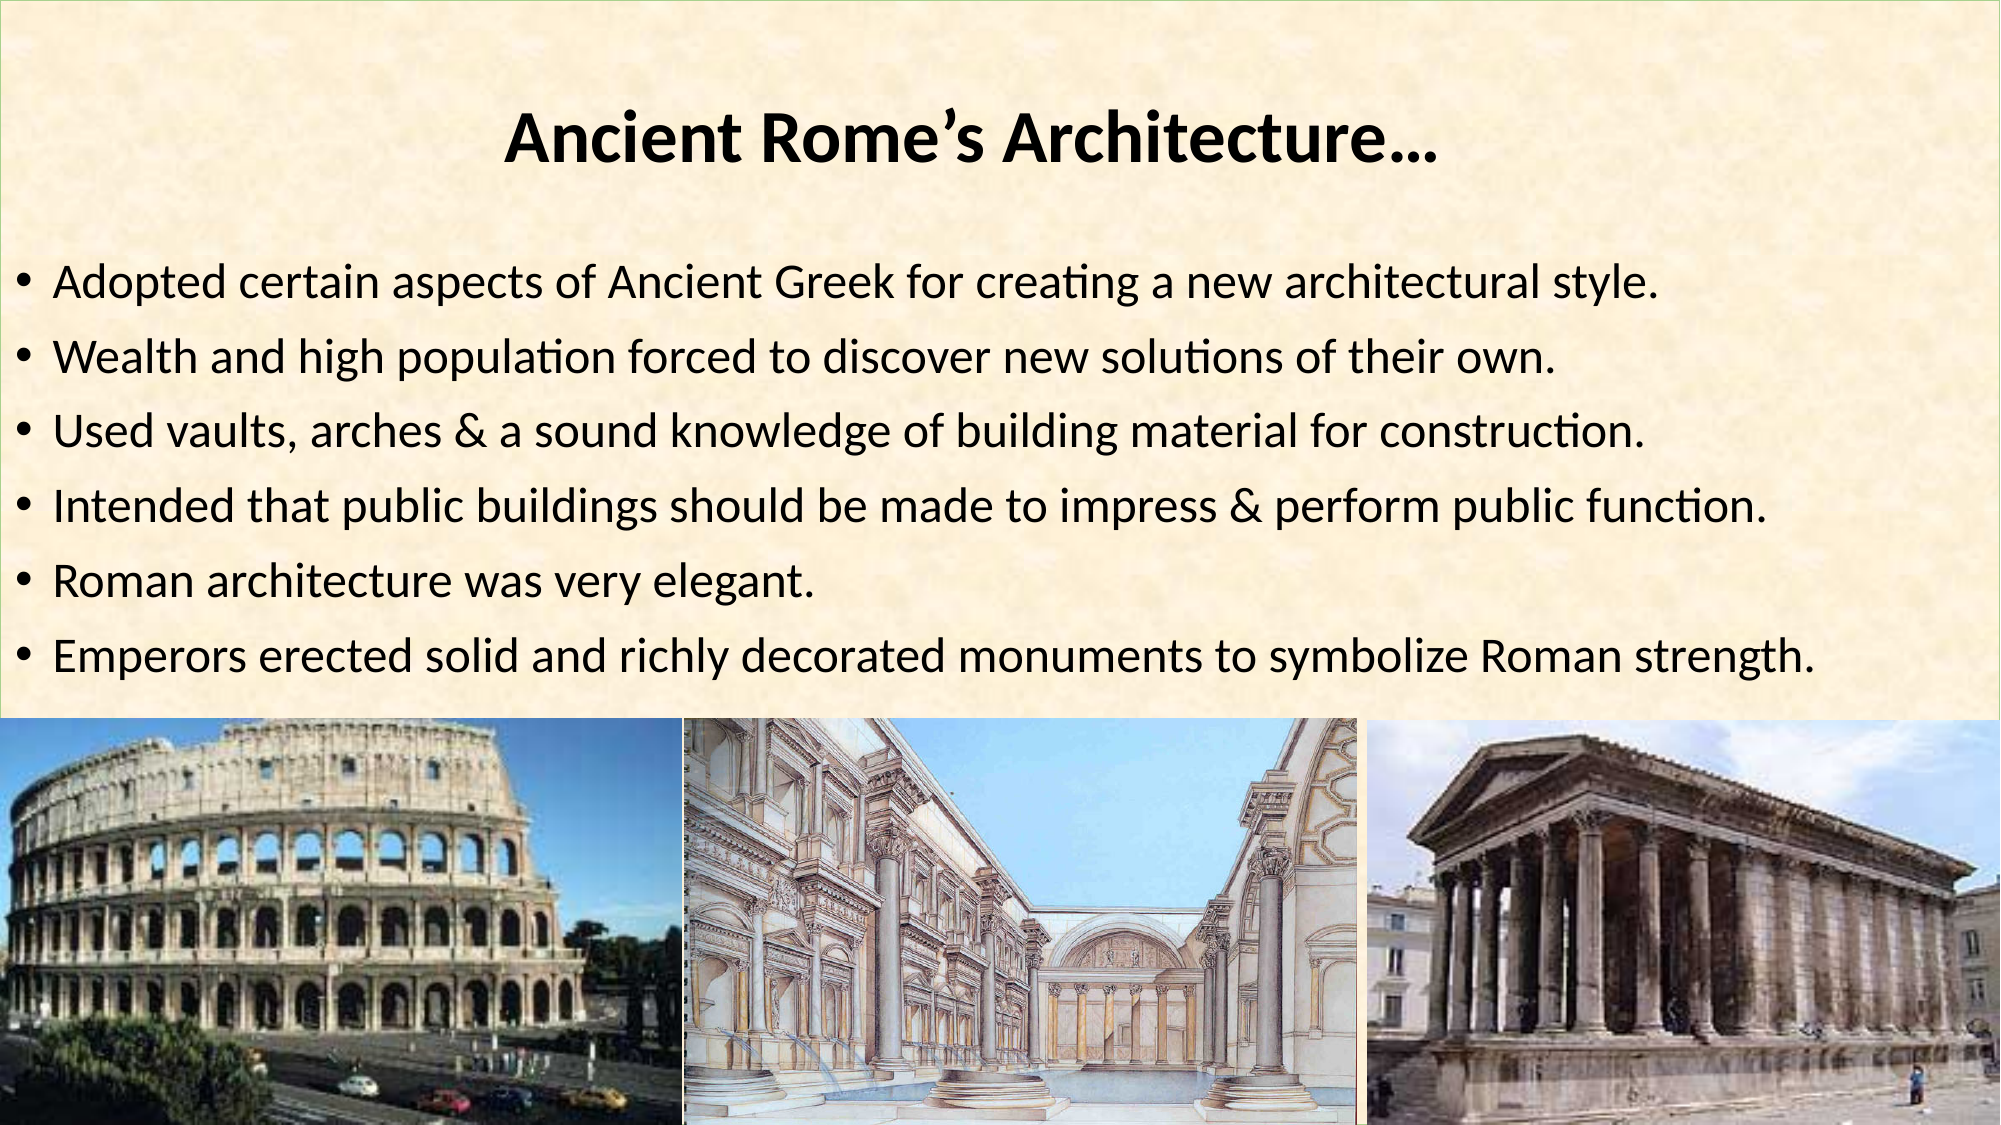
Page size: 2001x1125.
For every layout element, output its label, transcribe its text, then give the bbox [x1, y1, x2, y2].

picture [684, 718, 1357, 1125]
picture [0, 718, 682, 1125]
list Ancient Rome’s Architecture… Adopted certain aspects of Ancient Greek for creating a new architectural style. Wealth and high population forced to discover new solutions of their own. Used vaults, arches & a sound knowledge of building material for construction. Intended that public buildings should be made to impress & perform public function. Roman architecture was very elegant. Emperors erected solid and richly decorated monuments to symbolize Roman strength. zqqqqqqq [0, 0, 2000, 1125]
picture [1367, 720, 2000, 1125]
